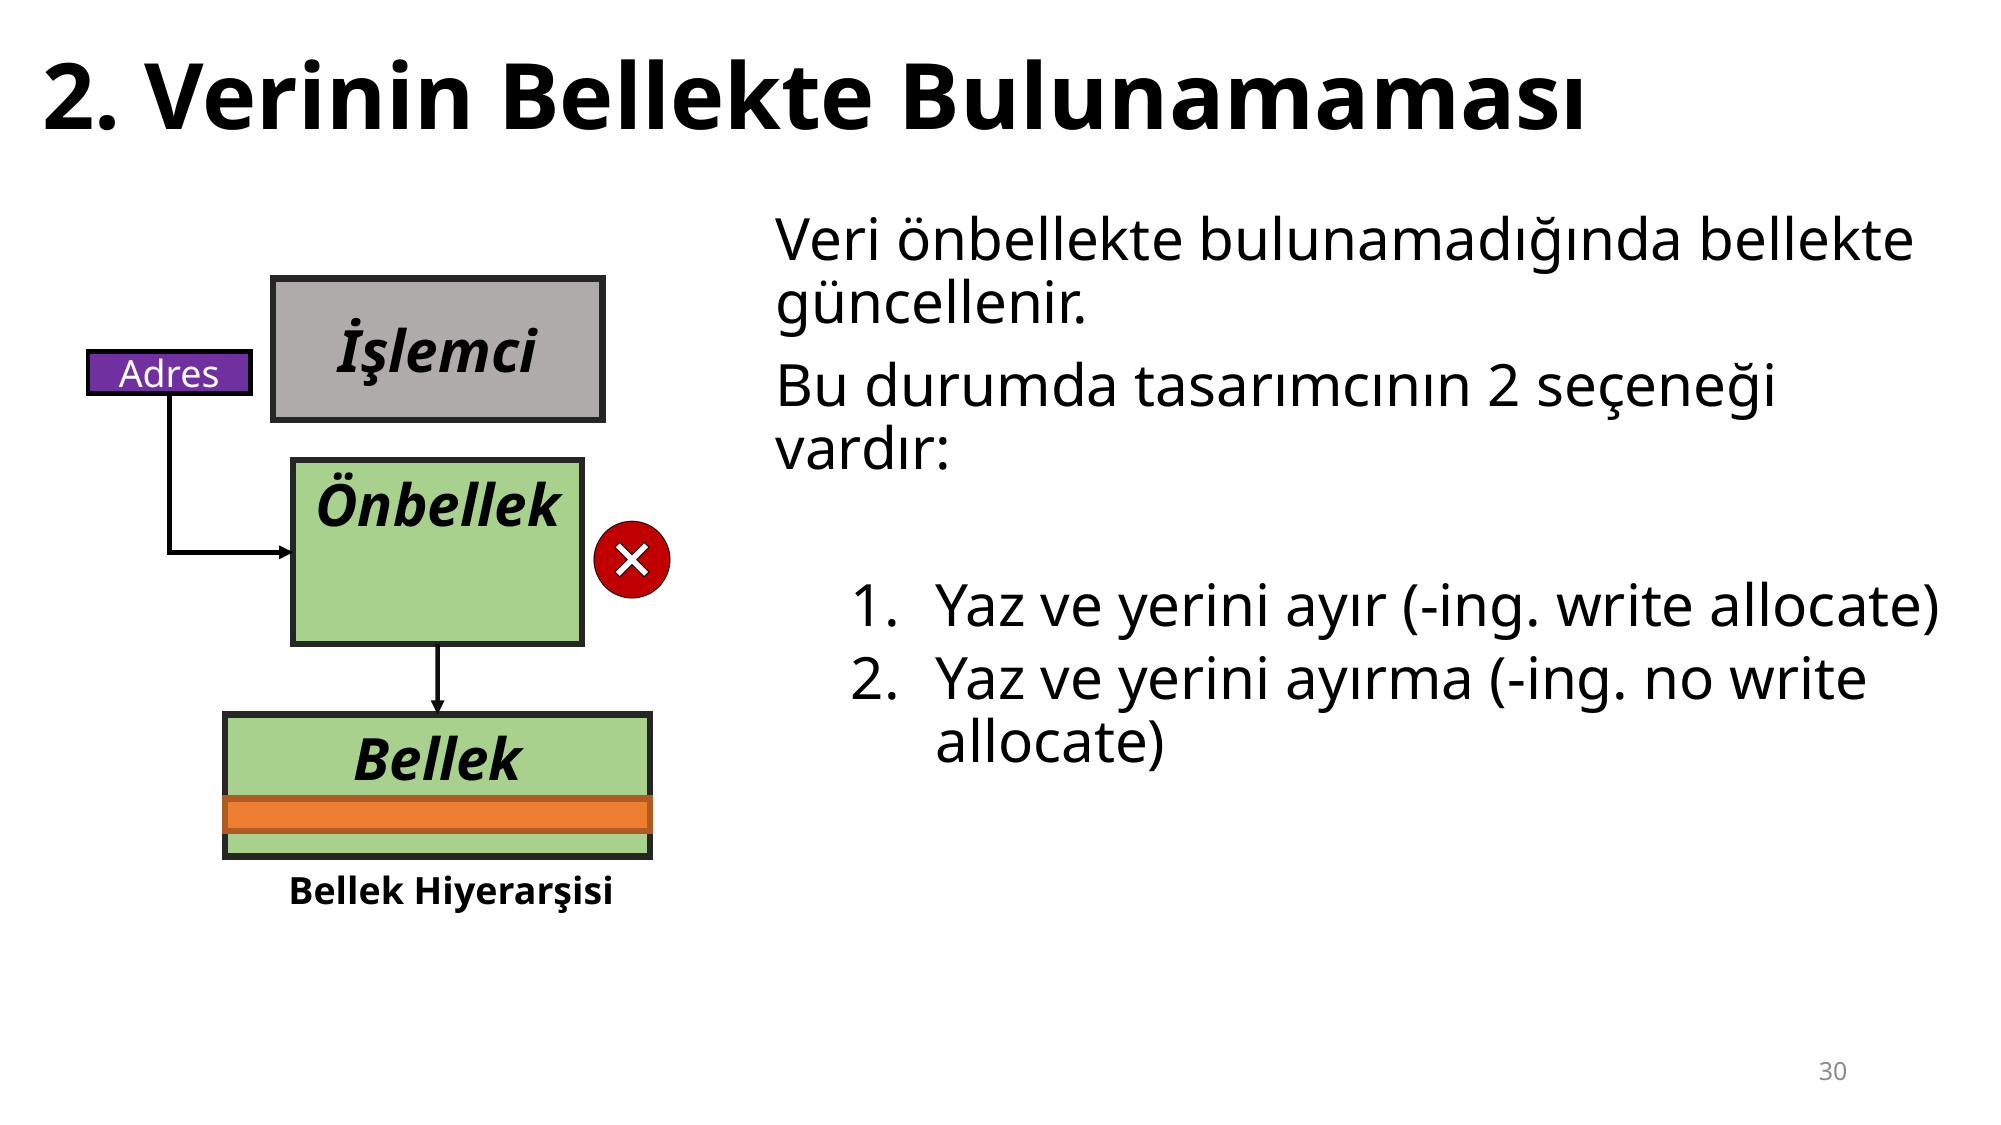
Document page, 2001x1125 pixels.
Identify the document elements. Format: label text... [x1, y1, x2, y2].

title 2. Verinin Bellekte Bulunamaması [27, 22, 1956, 179]
slide_number 30 [1412, 1042, 1863, 1103]
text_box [87, 278, 723, 920]
picture [584, 511, 680, 608]
list Veri önbellekte bulunamadığında bellekte güncellenir. Bu durumda tasarımcının 2 seçeneği vardır: Yaz ve yerini ayır (-ing. write allocate) Yaz ve yerini ayırma (-ing. no write allocate) [760, 202, 1956, 1014]
